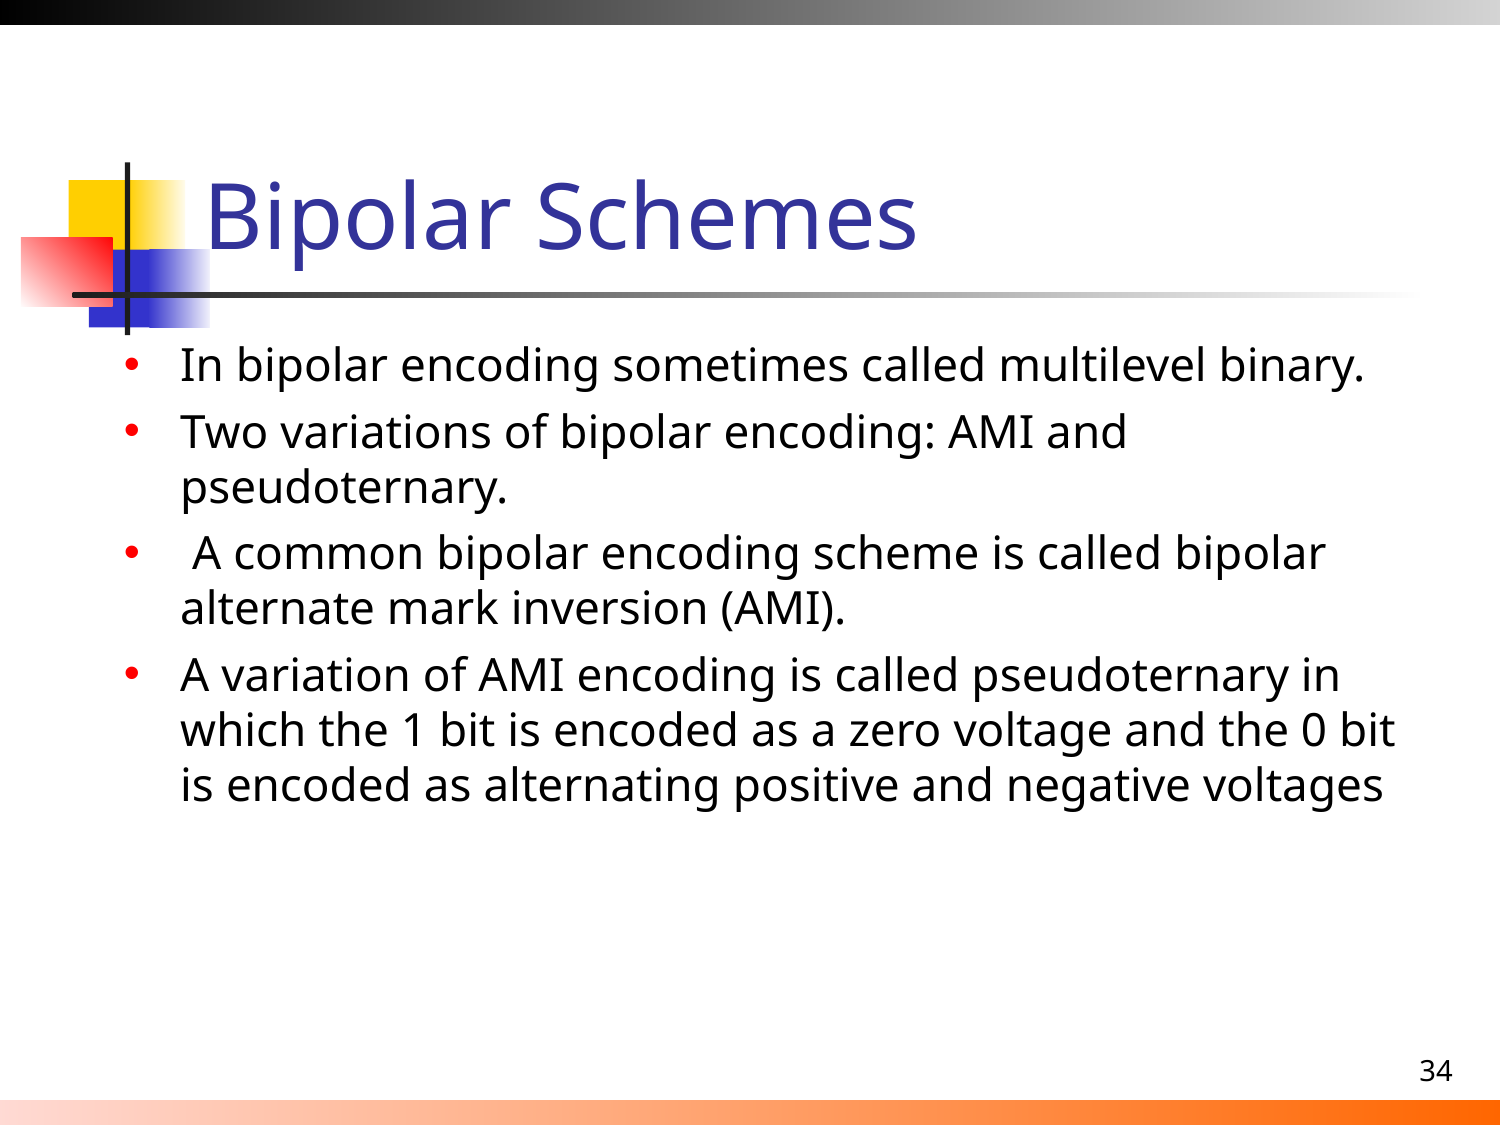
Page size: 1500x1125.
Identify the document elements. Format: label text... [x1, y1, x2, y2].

slide_number 51 [621, 1100, 625, 1125]
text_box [932, 1100, 936, 1125]
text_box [592, 1100, 596, 1125]
list In bipolar encoding sometimes called multilevel binary. Two variations of bipolar encoding: AMI and pseudoternary. A common bipolar encoding scheme is called bipolar alternate mark inversion (AMI). A variation of AMI encoding is called pseudoternary in which the 1 bit is encoded as a zero voltage and the 0 bit is encoded as alternating positive and negative voltages [17, 328, 1440, 1006]
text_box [826, 1100, 830, 1125]
title Bipolar Schemes [188, 35, 1468, 275]
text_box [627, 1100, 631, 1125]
slide_number 34 [1155, 1024, 1468, 1100]
